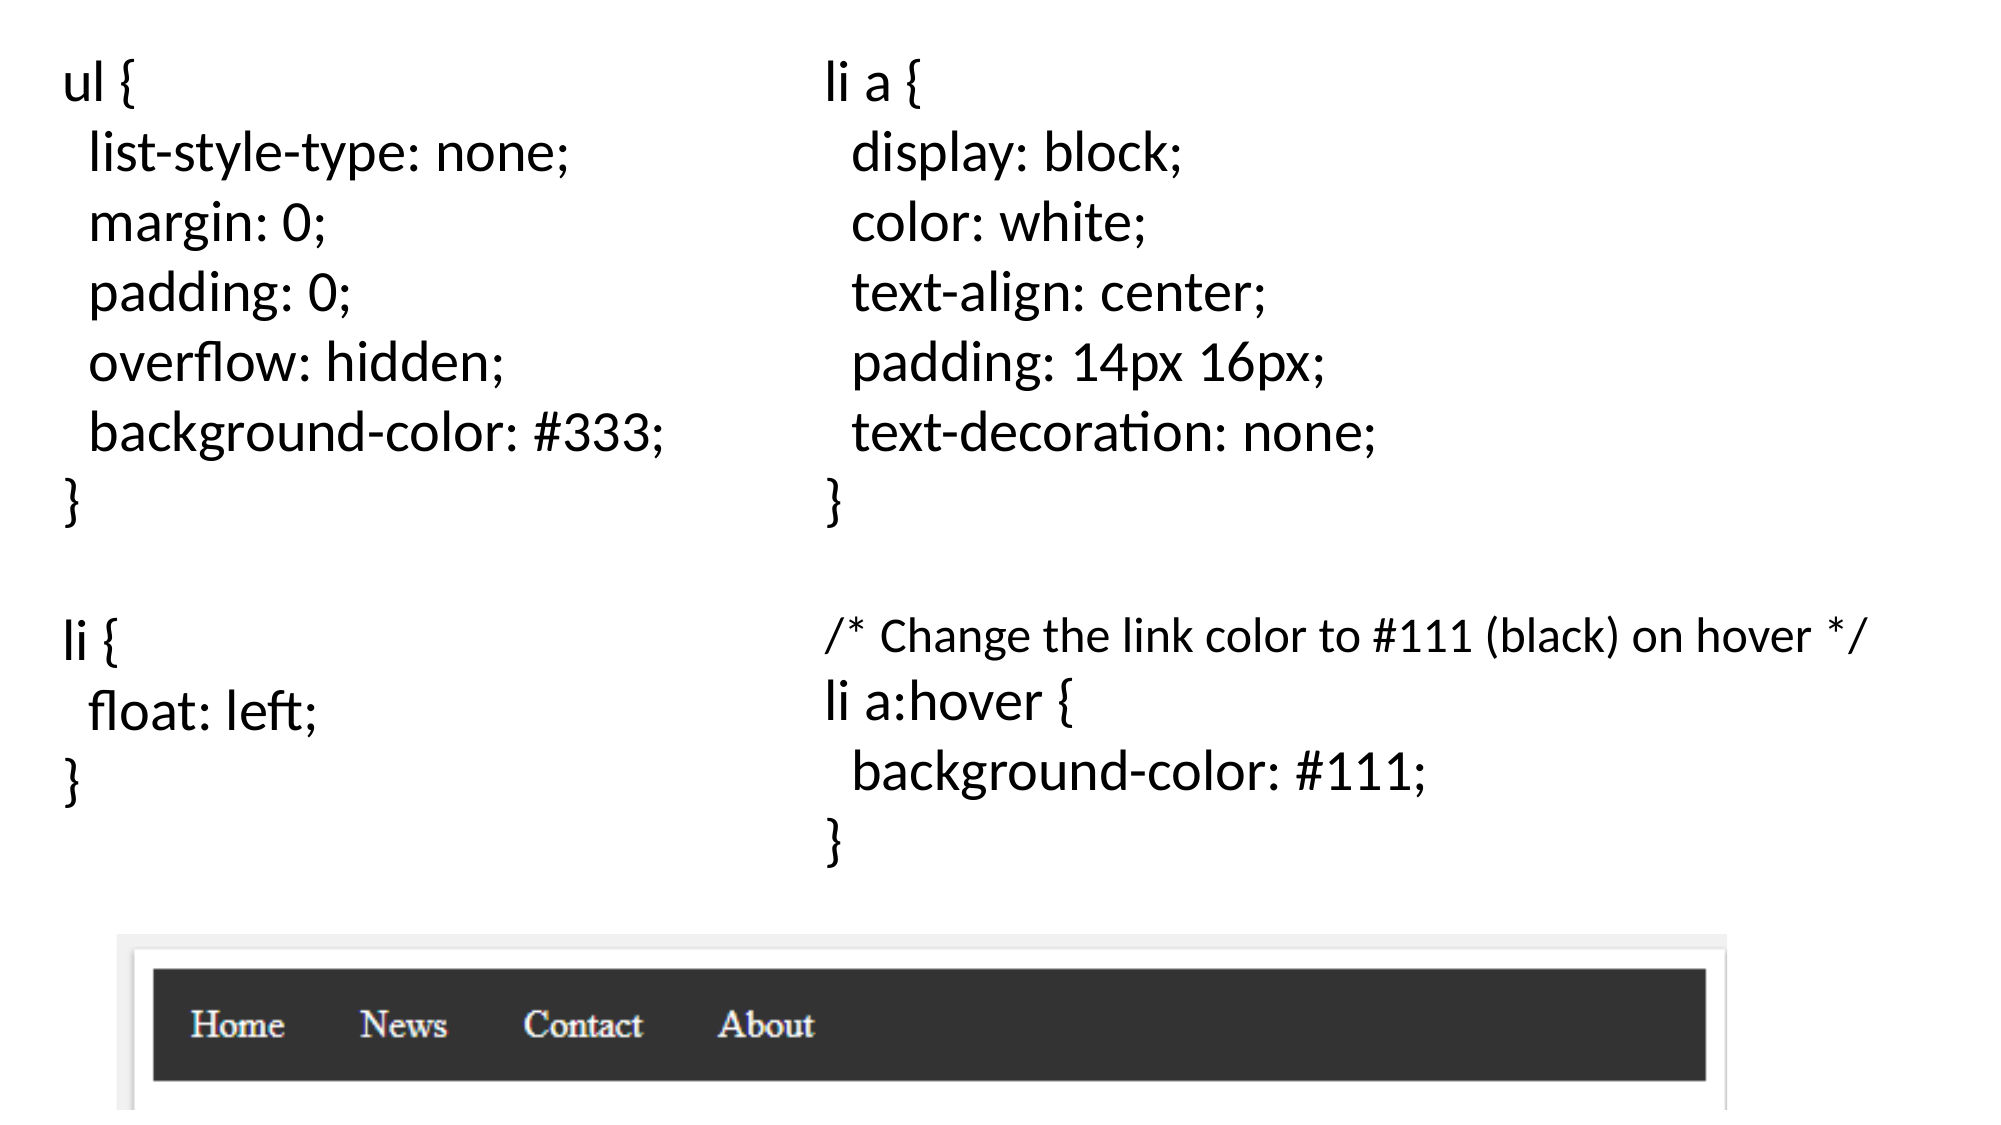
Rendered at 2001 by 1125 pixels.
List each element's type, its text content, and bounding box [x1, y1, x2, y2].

picture [116, 933, 1728, 1110]
text_box li a { display: block; color: white; text-align: center; padding: 14px 16px; text-decoration: none; } /* Change the link color to #111 (black) on hover */ li a:hover { background-color: #111; } [809, 35, 1941, 880]
text_box ul { list-style-type: none; margin: 0; padding: 0; overflow: hidden; background-color: #333; } li { float: left; } [47, 35, 809, 820]
